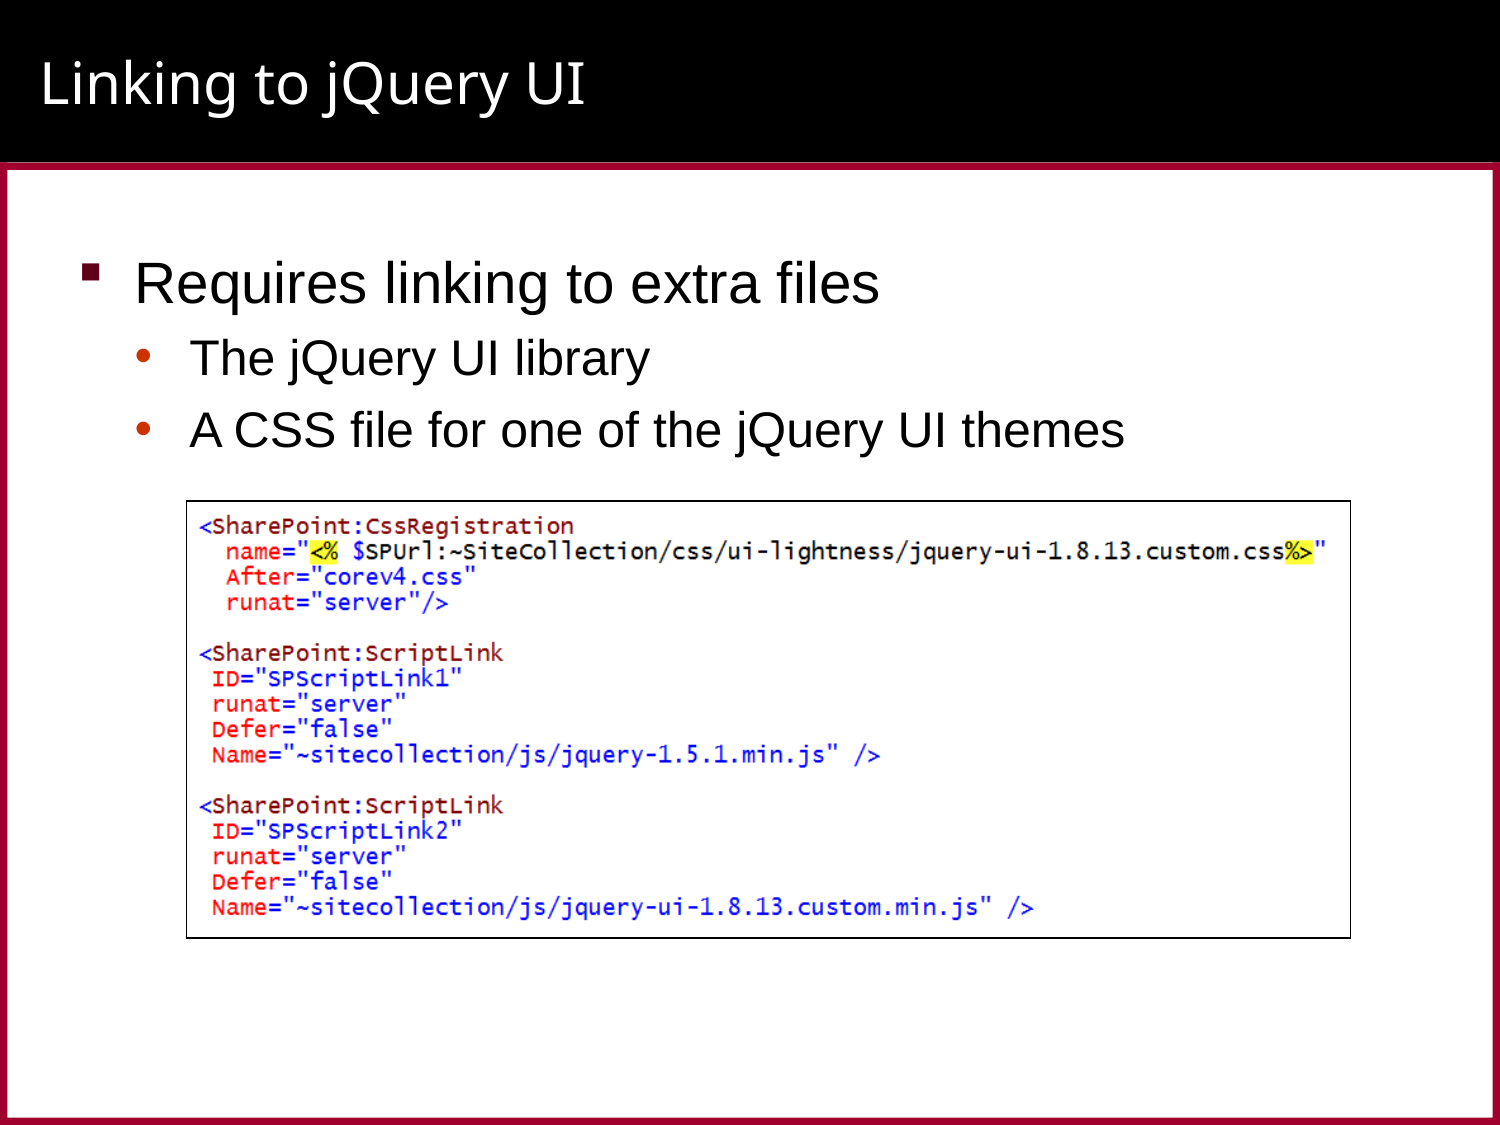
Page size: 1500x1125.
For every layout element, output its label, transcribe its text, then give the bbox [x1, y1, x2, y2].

picture [187, 501, 1351, 938]
title Linking to jQuery UI [24, 12, 1438, 150]
list Requires linking to extra files The jQuery UI library A CSS file for one of the jQuery UI themes [62, 237, 1438, 1088]
